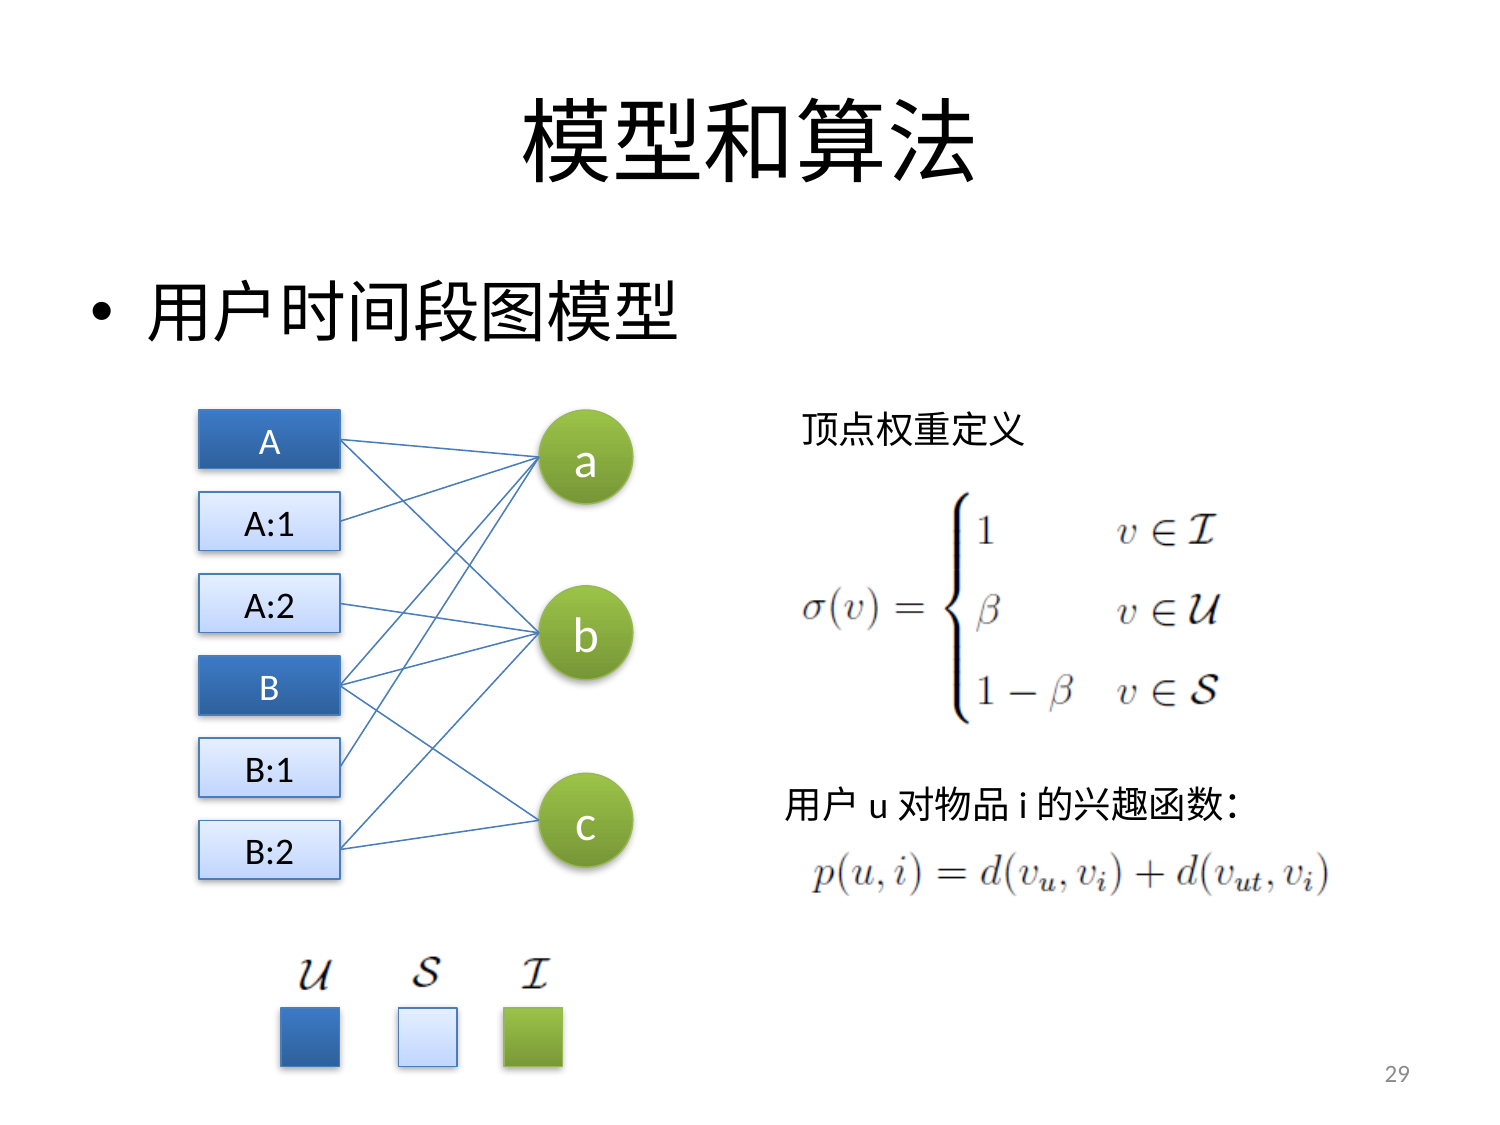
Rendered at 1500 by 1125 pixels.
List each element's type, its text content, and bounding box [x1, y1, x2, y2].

picture [409, 948, 448, 992]
text_box c [545, 772, 634, 868]
text_box [503, 1007, 563, 1067]
text_box b [545, 585, 634, 681]
text_box a [541, 409, 634, 505]
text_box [339, 456, 540, 632]
text_box A:1 [198, 491, 333, 551]
picture [515, 948, 555, 995]
slide_number 29 [1074, 1042, 1425, 1103]
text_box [339, 632, 540, 819]
picture [292, 948, 336, 998]
text_box [280, 1007, 340, 1067]
picture [796, 831, 1348, 912]
text_box A:2 [198, 573, 333, 633]
text_box B:1 [198, 737, 333, 798]
title 模型和算法 [75, 45, 1425, 233]
text_box A [198, 409, 341, 469]
picture [773, 456, 1254, 742]
text_box 用户u对物品i的兴趣函数： [769, 773, 1276, 834]
text_box 顶点权重定义 [786, 398, 1042, 455]
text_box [339, 820, 540, 850]
text_box B [198, 655, 333, 716]
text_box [339, 439, 540, 455]
list 用户时间段图模型 [75, 262, 1425, 387]
text_box [398, 1007, 458, 1067]
text_box B:2 [198, 820, 341, 880]
